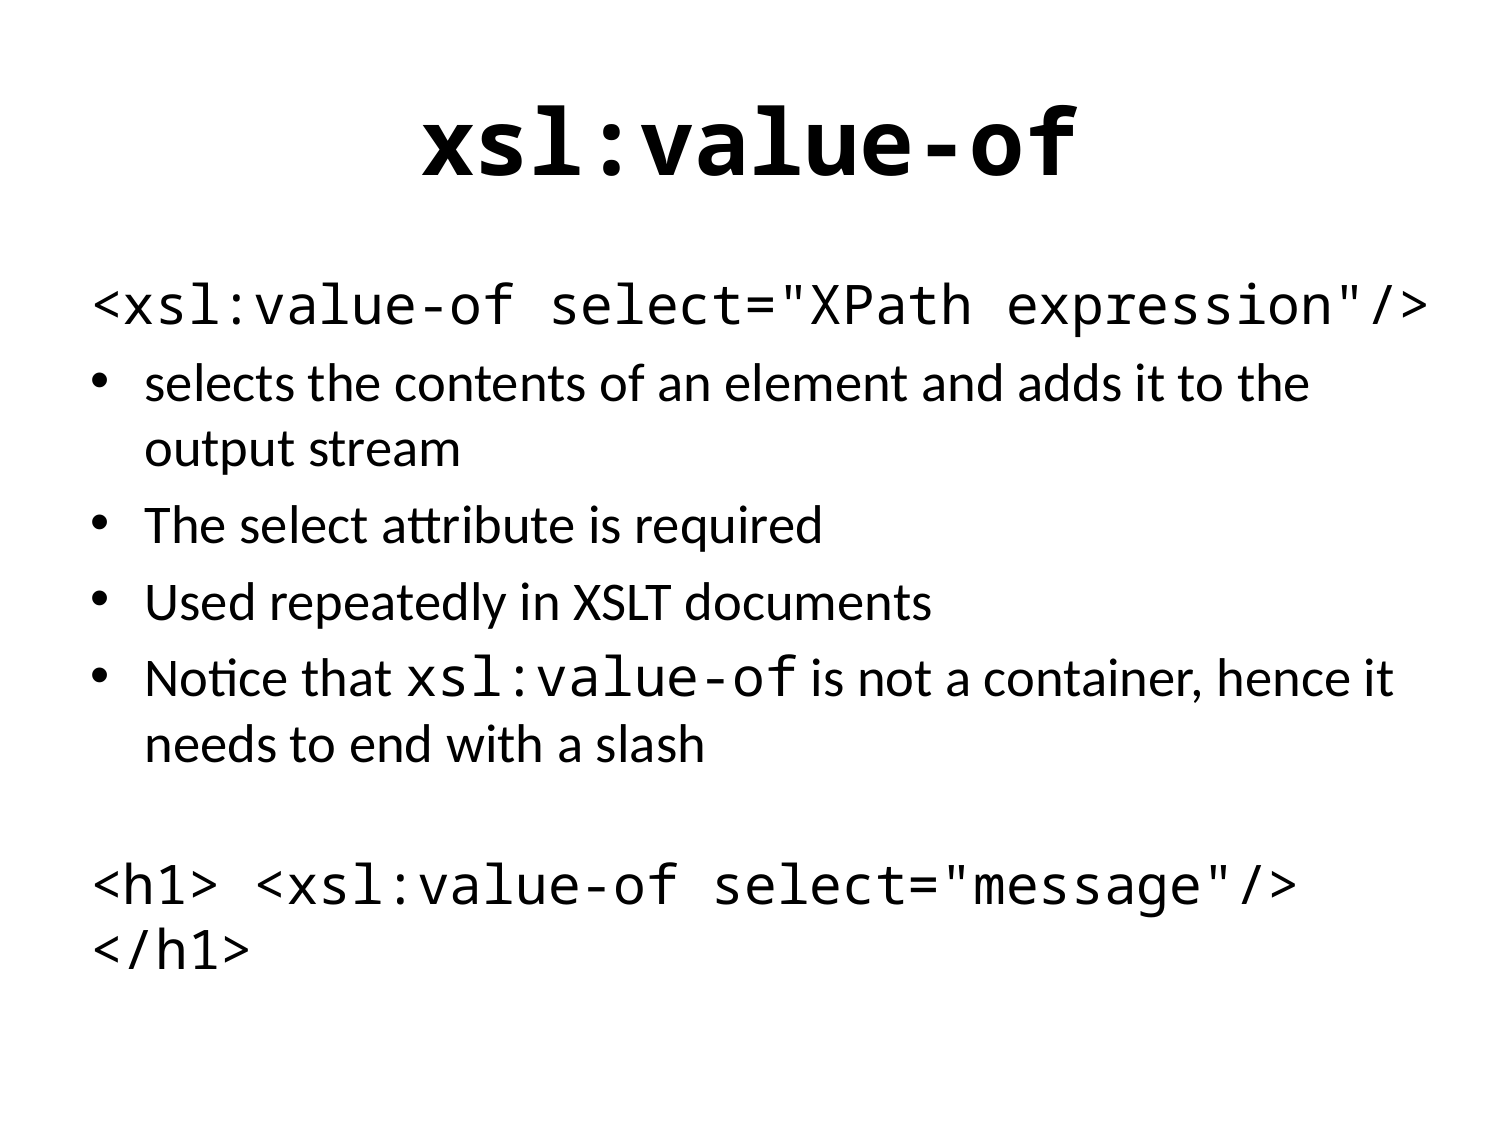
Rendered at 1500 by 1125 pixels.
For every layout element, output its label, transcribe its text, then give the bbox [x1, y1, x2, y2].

list <xsl:value-of select="XPath expression"/> selects the contents of an element and adds it to the output stream The select attribute is required Used repeatedly in XSLT documents Notice that xsl:value-of is not a container, hence it needs to end with a slash <h1> <xsl:value-of select="message"/> </h1> [75, 262, 1463, 1005]
title xsl:value-of [75, 45, 1425, 233]
